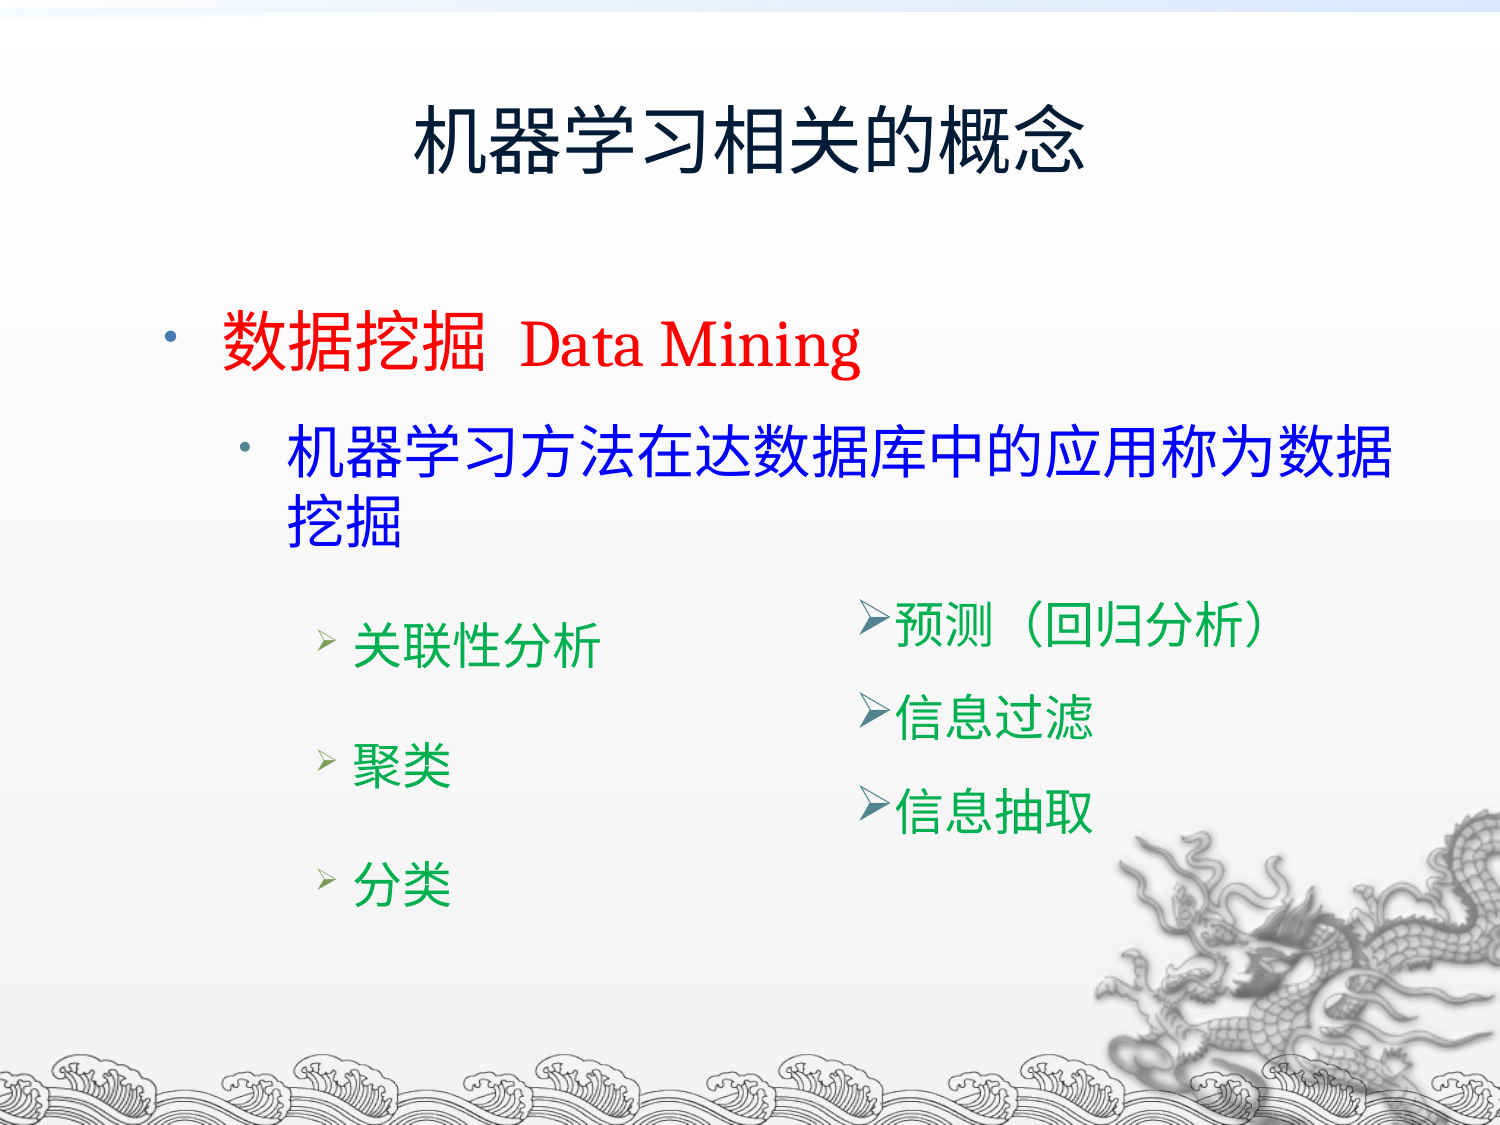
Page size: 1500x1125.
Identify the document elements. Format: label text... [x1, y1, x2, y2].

text_box 预测（回归分析） 信息过滤 信息抽取 [714, 586, 1400, 1106]
title 机器学习相关的概念 [74, 44, 1426, 233]
list 数据挖掘 Data Mining 机器学习方法在达数据库中的应用称为数据挖掘 关联性分析 聚类 分类 [149, 292, 1460, 1000]
